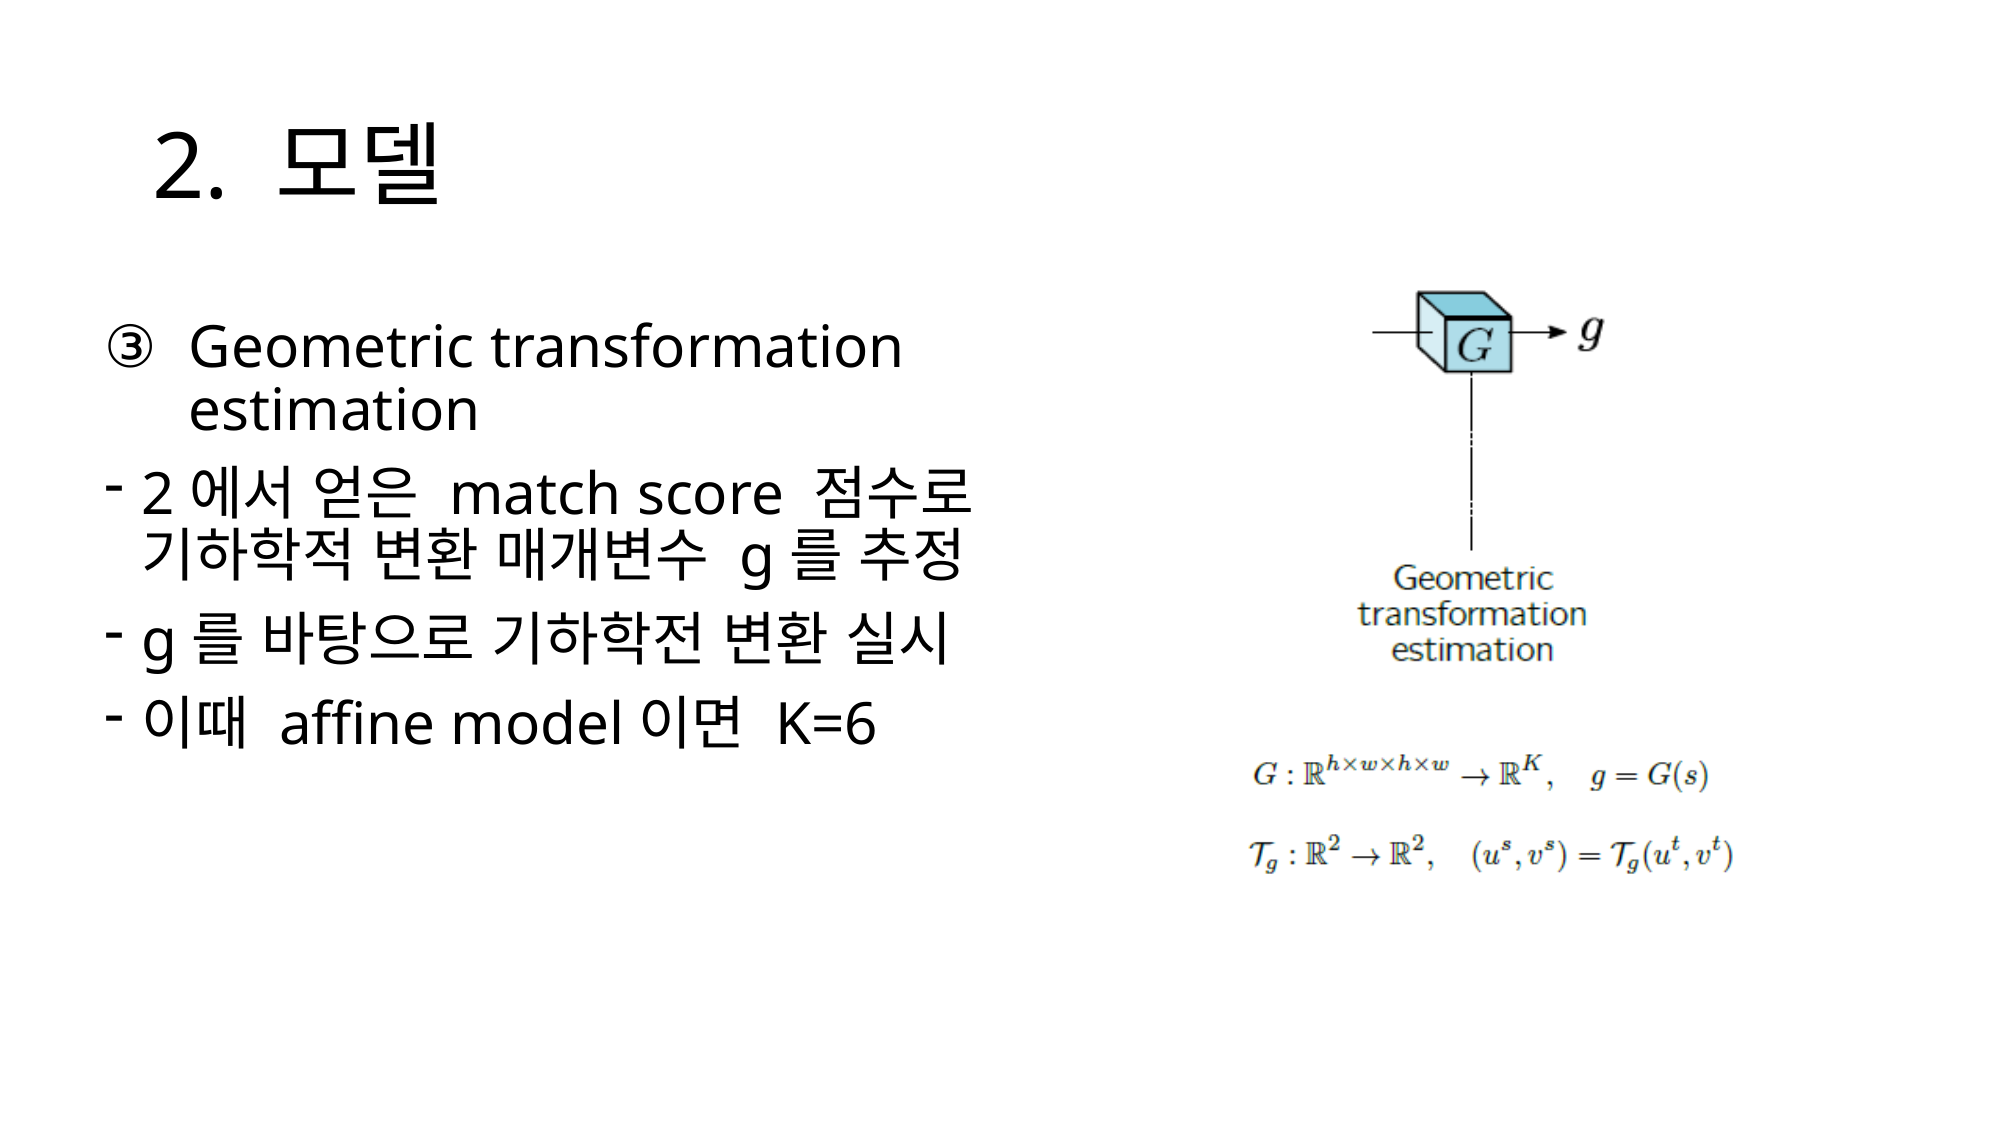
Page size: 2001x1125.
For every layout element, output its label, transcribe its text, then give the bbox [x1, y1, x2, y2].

list Geometric transformation estimation 2에서 얻은 match score 점수로 기하학적 변환 매개변수 g를 추정 g를 바탕으로 기하학전 변환 실시 이때 affine model이면 K=6 [89, 309, 1000, 1066]
title 2. 모델 [137, 59, 1863, 278]
picture [1337, 282, 1635, 688]
picture [1244, 731, 1728, 810]
picture [1241, 811, 1750, 896]
